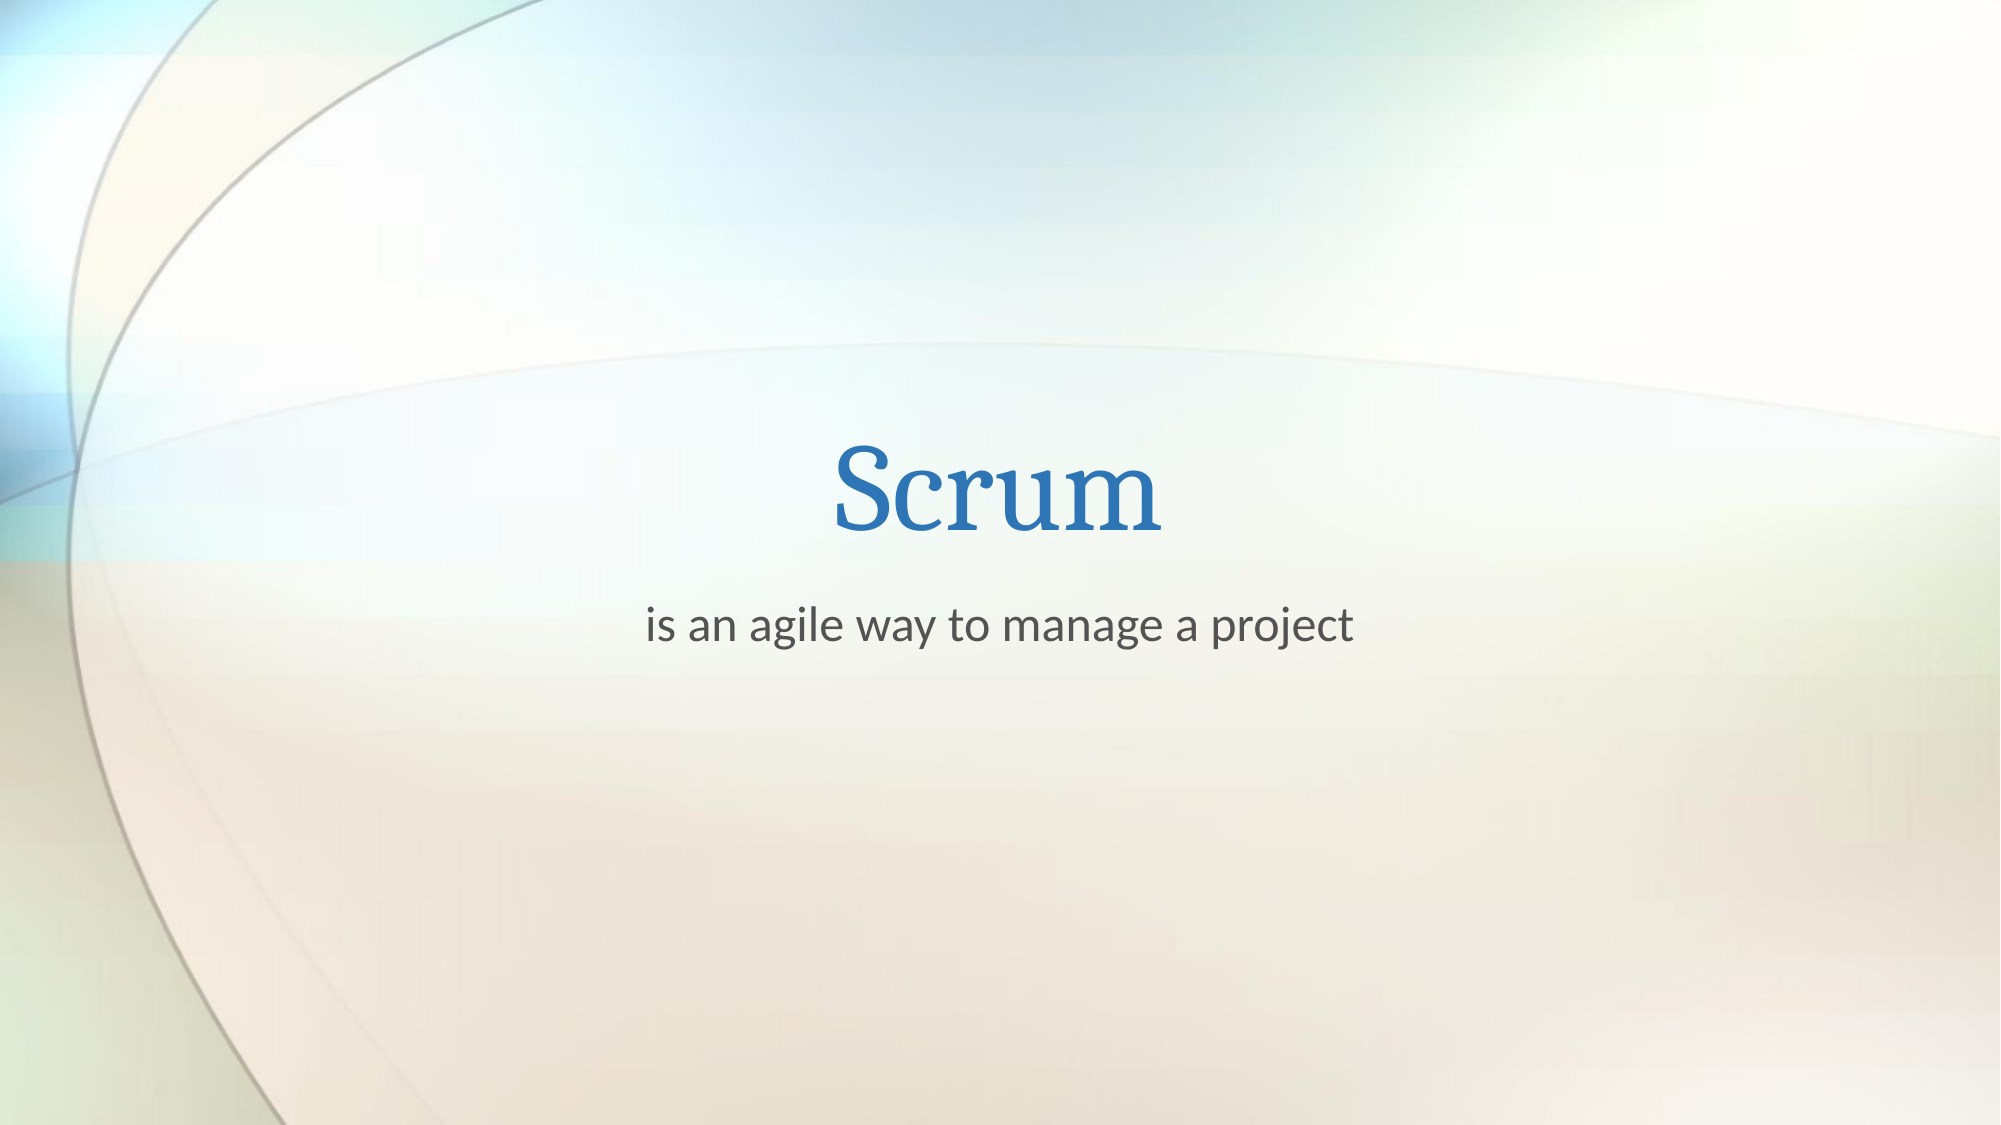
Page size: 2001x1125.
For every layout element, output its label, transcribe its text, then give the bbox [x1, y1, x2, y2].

picture [0, 0, 2001, 1125]
subtitle is an agile way to manage a project [249, 590, 1750, 863]
title Scrum [249, 170, 1750, 563]
